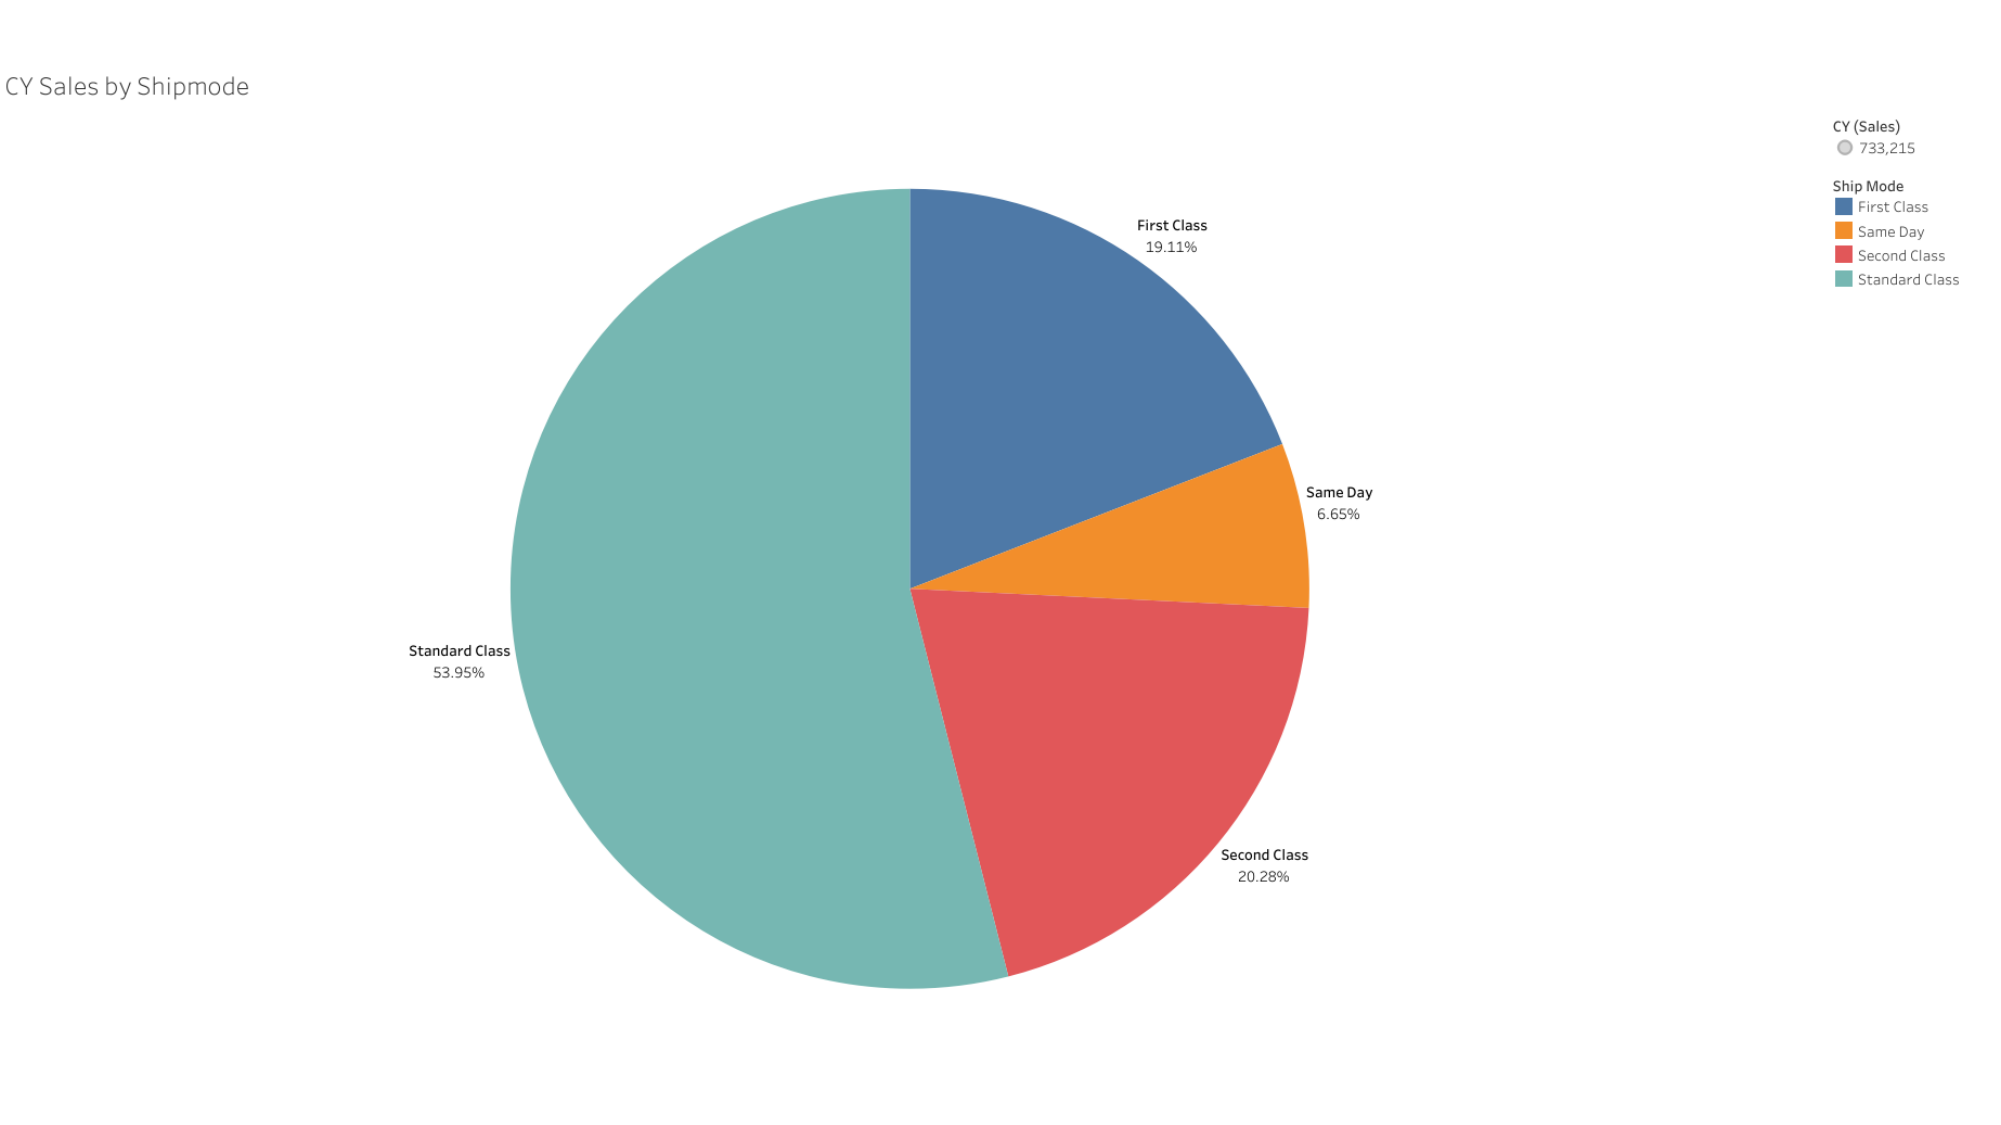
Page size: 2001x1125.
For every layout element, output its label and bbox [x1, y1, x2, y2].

picture [0, 61, 2000, 1064]
